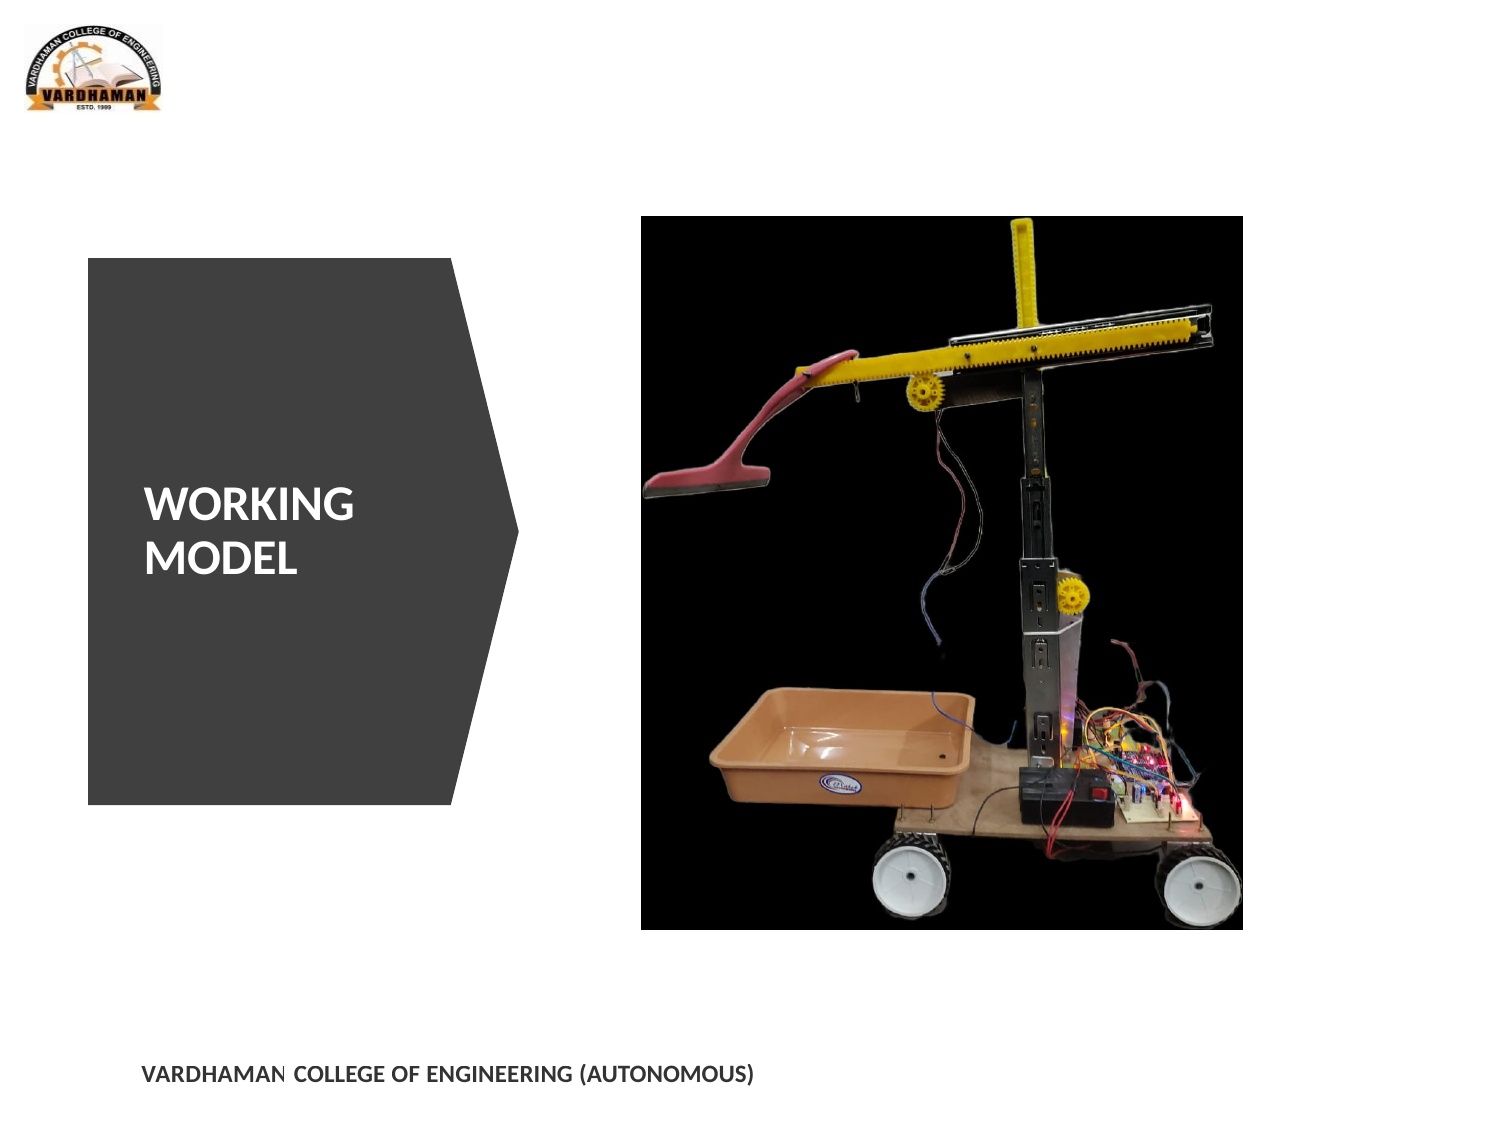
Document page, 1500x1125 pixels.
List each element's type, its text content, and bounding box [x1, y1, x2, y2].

picture [640, 216, 1244, 930]
picture [24, 24, 163, 113]
title WORKING MODEL [126, 322, 450, 741]
footer VARDHAMAN COLLEGE OF ENGINEERING (AUTONOMOUS) [126, 1042, 891, 1103]
text_box [86, 256, 521, 808]
